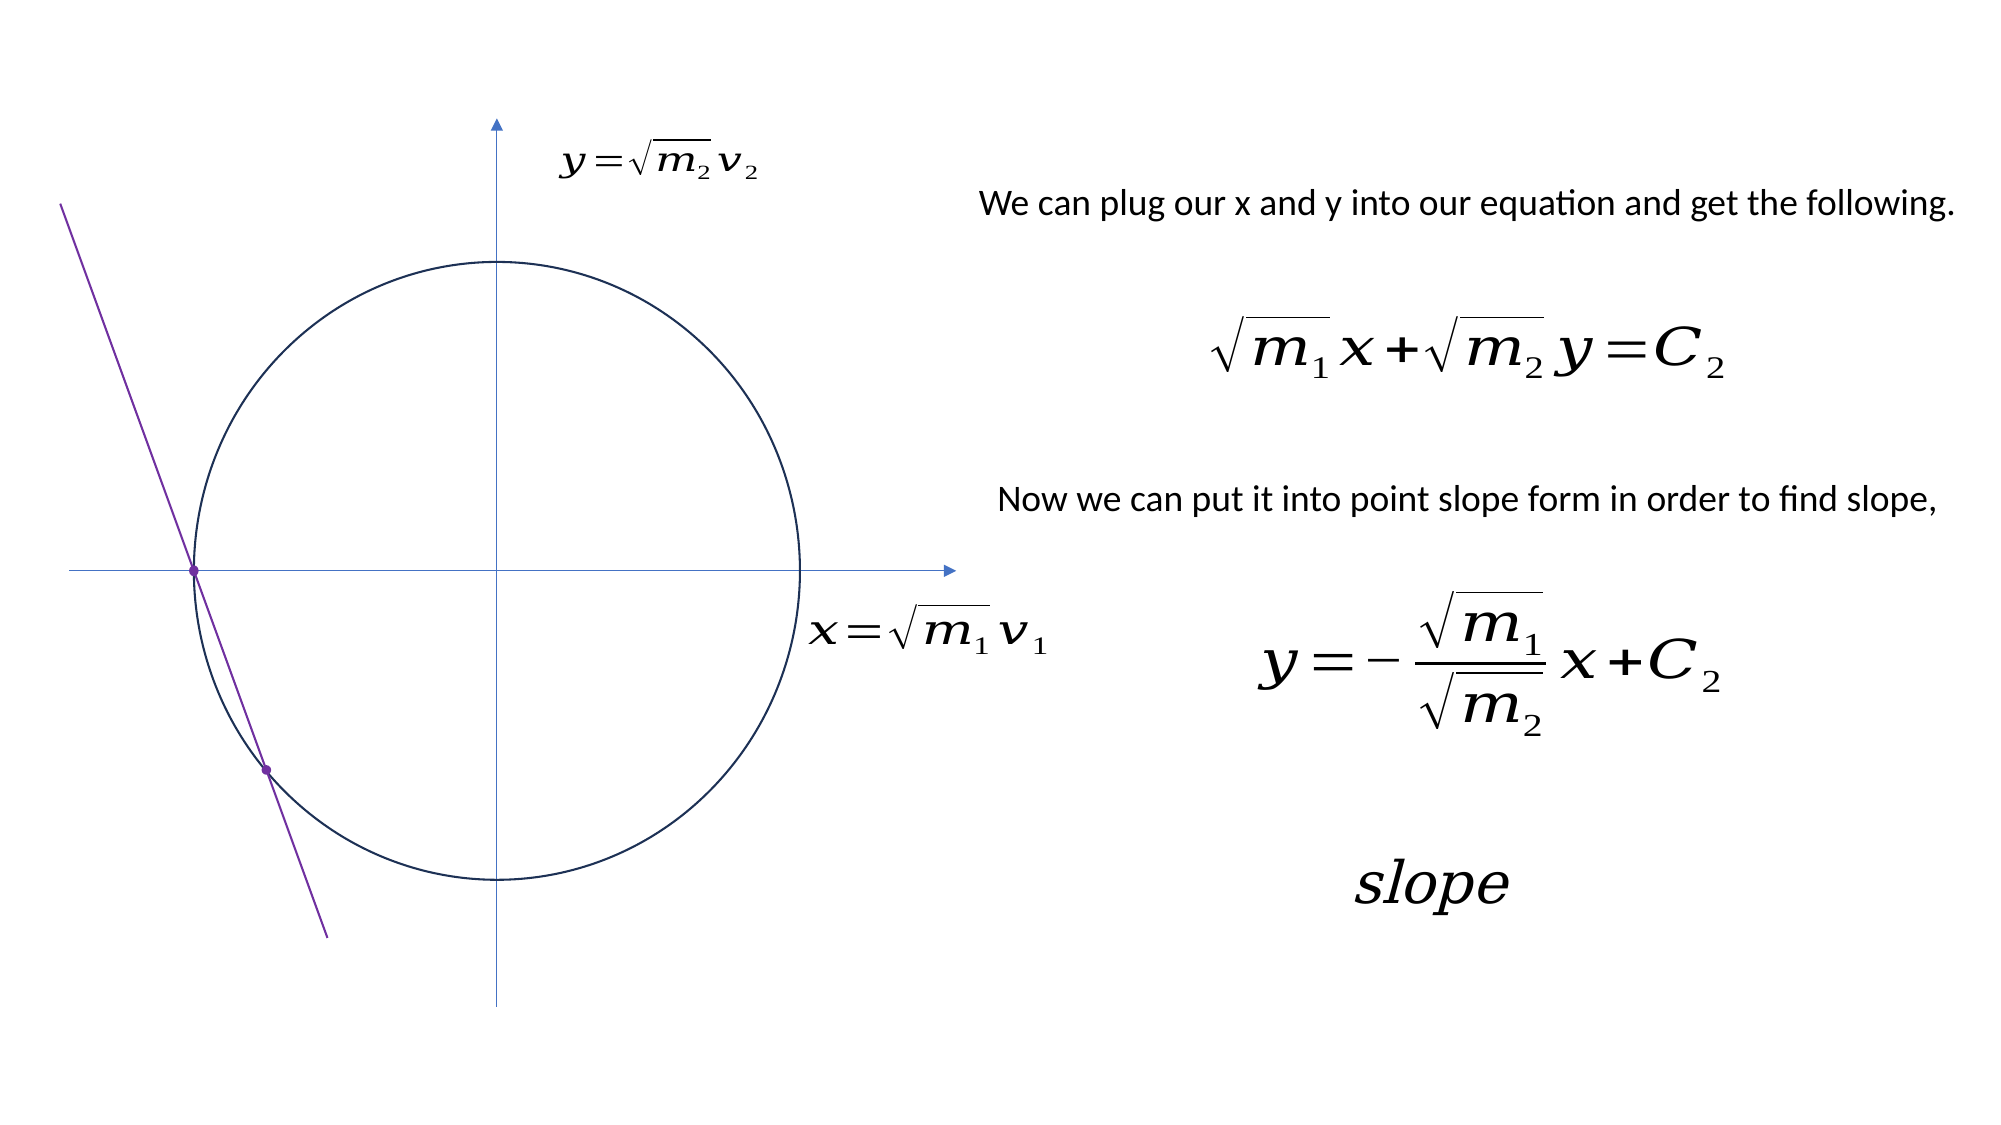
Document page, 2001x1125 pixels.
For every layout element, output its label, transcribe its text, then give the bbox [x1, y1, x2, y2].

text_box Now we can put it into point slope form in order to find slope, [1047, 466, 1954, 526]
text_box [1256, 588, 1723, 963]
text_box We can plug our x and y into our equation and get the following. [1047, 170, 1973, 231]
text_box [60, 203, 328, 938]
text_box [69, 118, 1047, 1007]
